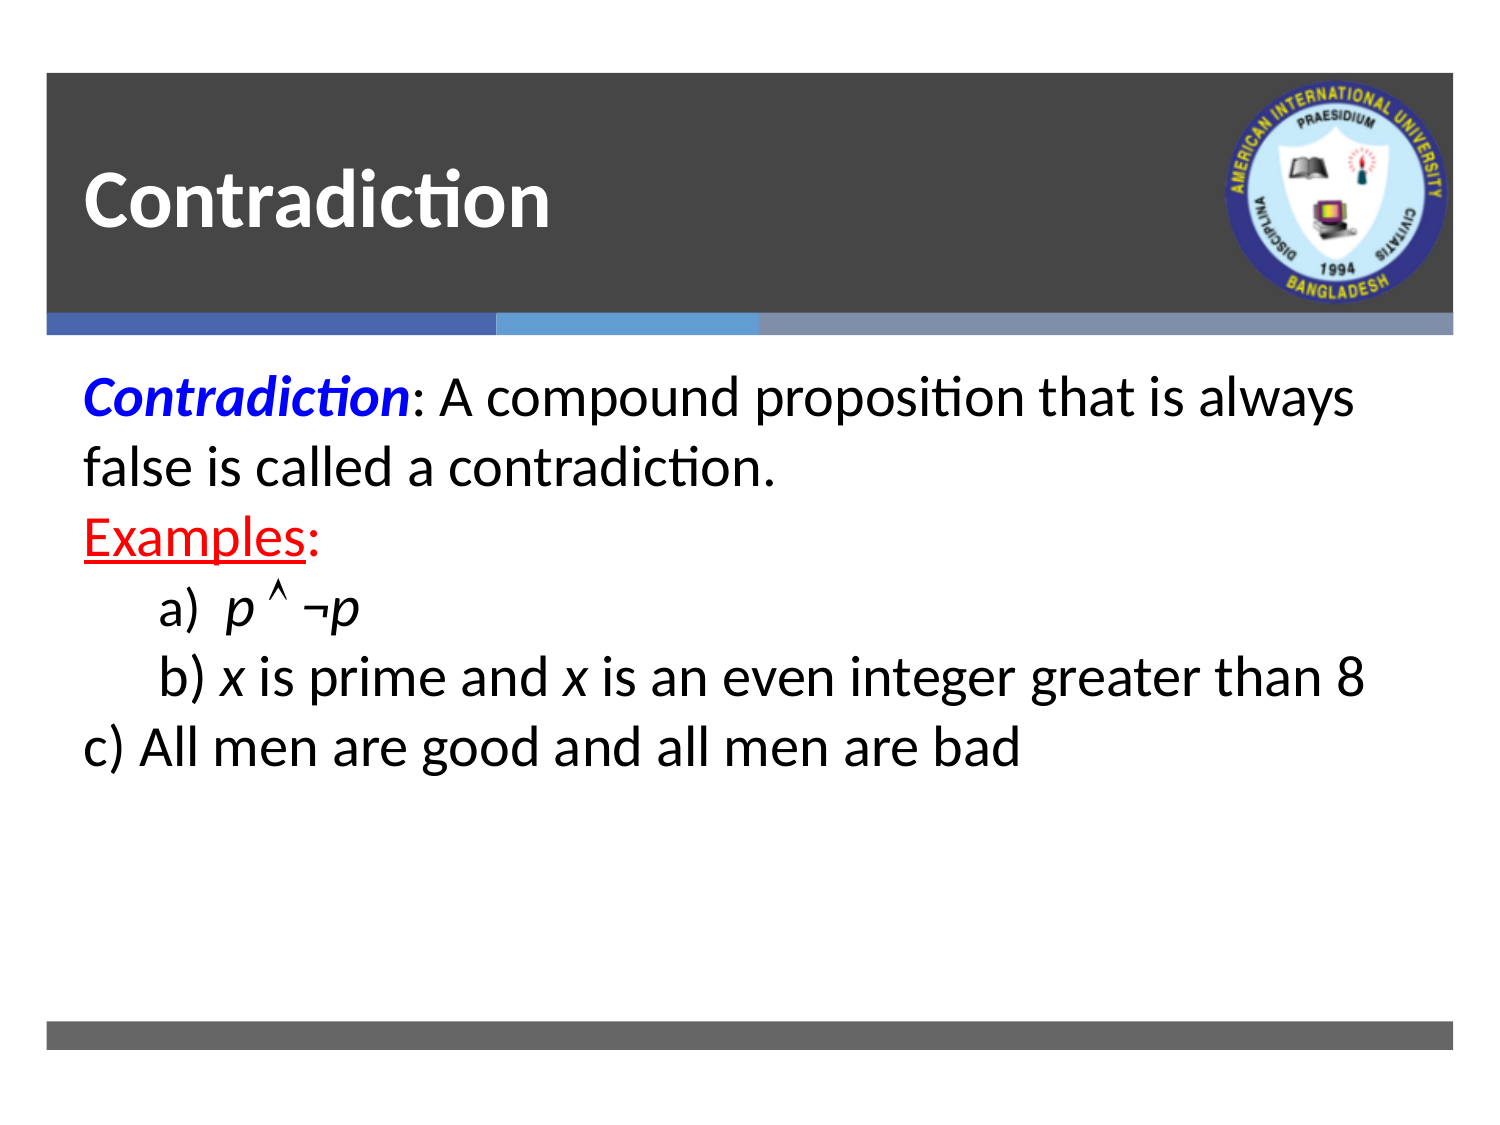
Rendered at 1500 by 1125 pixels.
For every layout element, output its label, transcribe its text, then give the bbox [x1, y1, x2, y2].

title Contradiction [69, 73, 1351, 253]
text_box Contradiction: A compound proposition that is always false is called a contradiction. Examples: a) p  ¬p b) x is prime and x is an even integer greater than 8 c) All men are good and all men are bad [69, 350, 1431, 916]
picture [1220, 75, 1454, 310]
